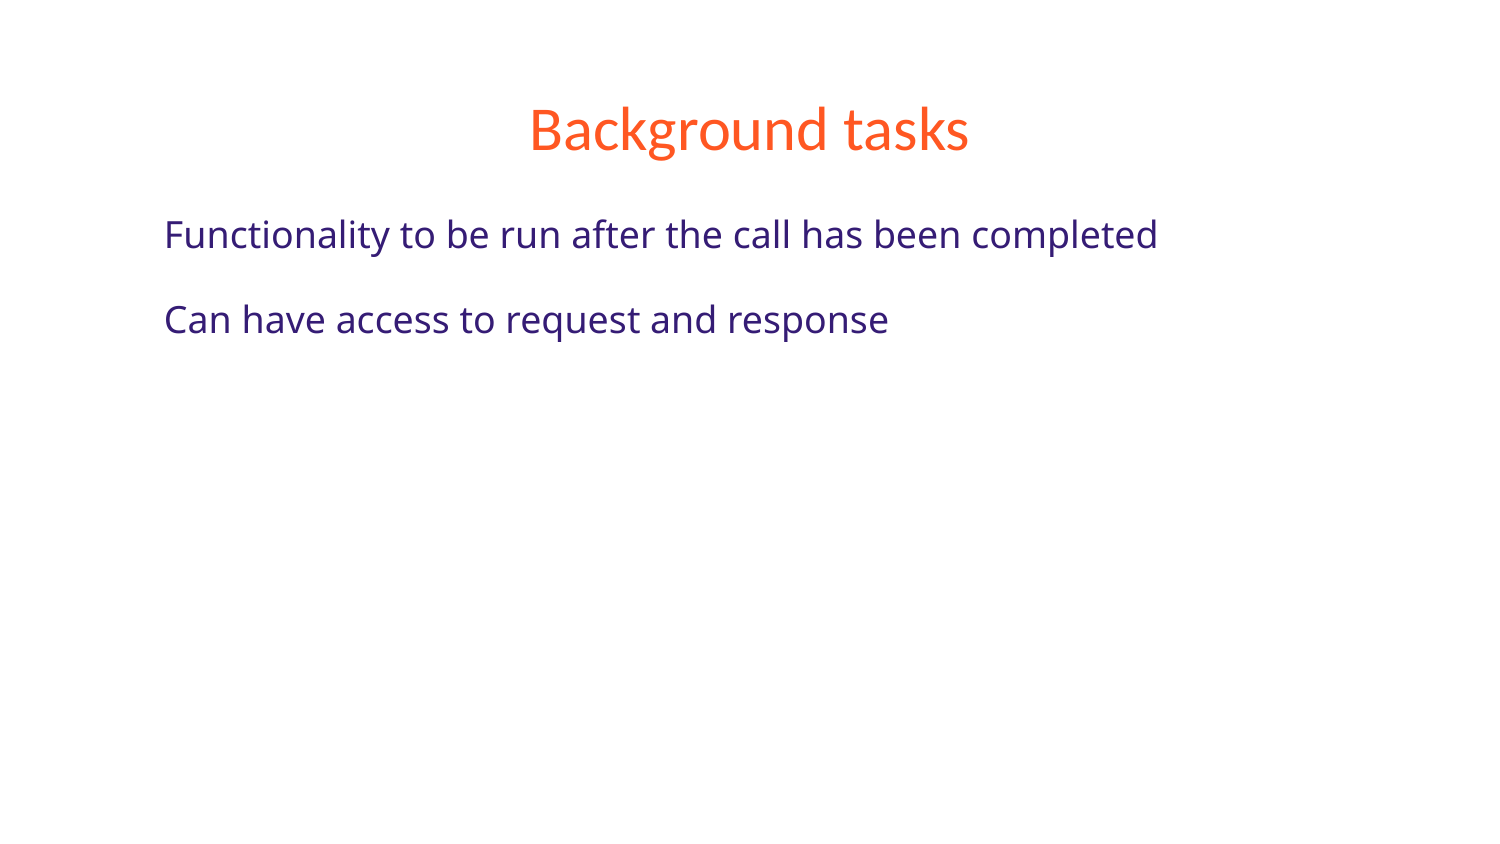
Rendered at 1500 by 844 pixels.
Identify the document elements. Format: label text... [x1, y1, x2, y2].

title Background tasks [51, 72, 1449, 167]
list Functionality to be run after the call has been completed Can have access to request and response [148, 189, 1350, 750]
